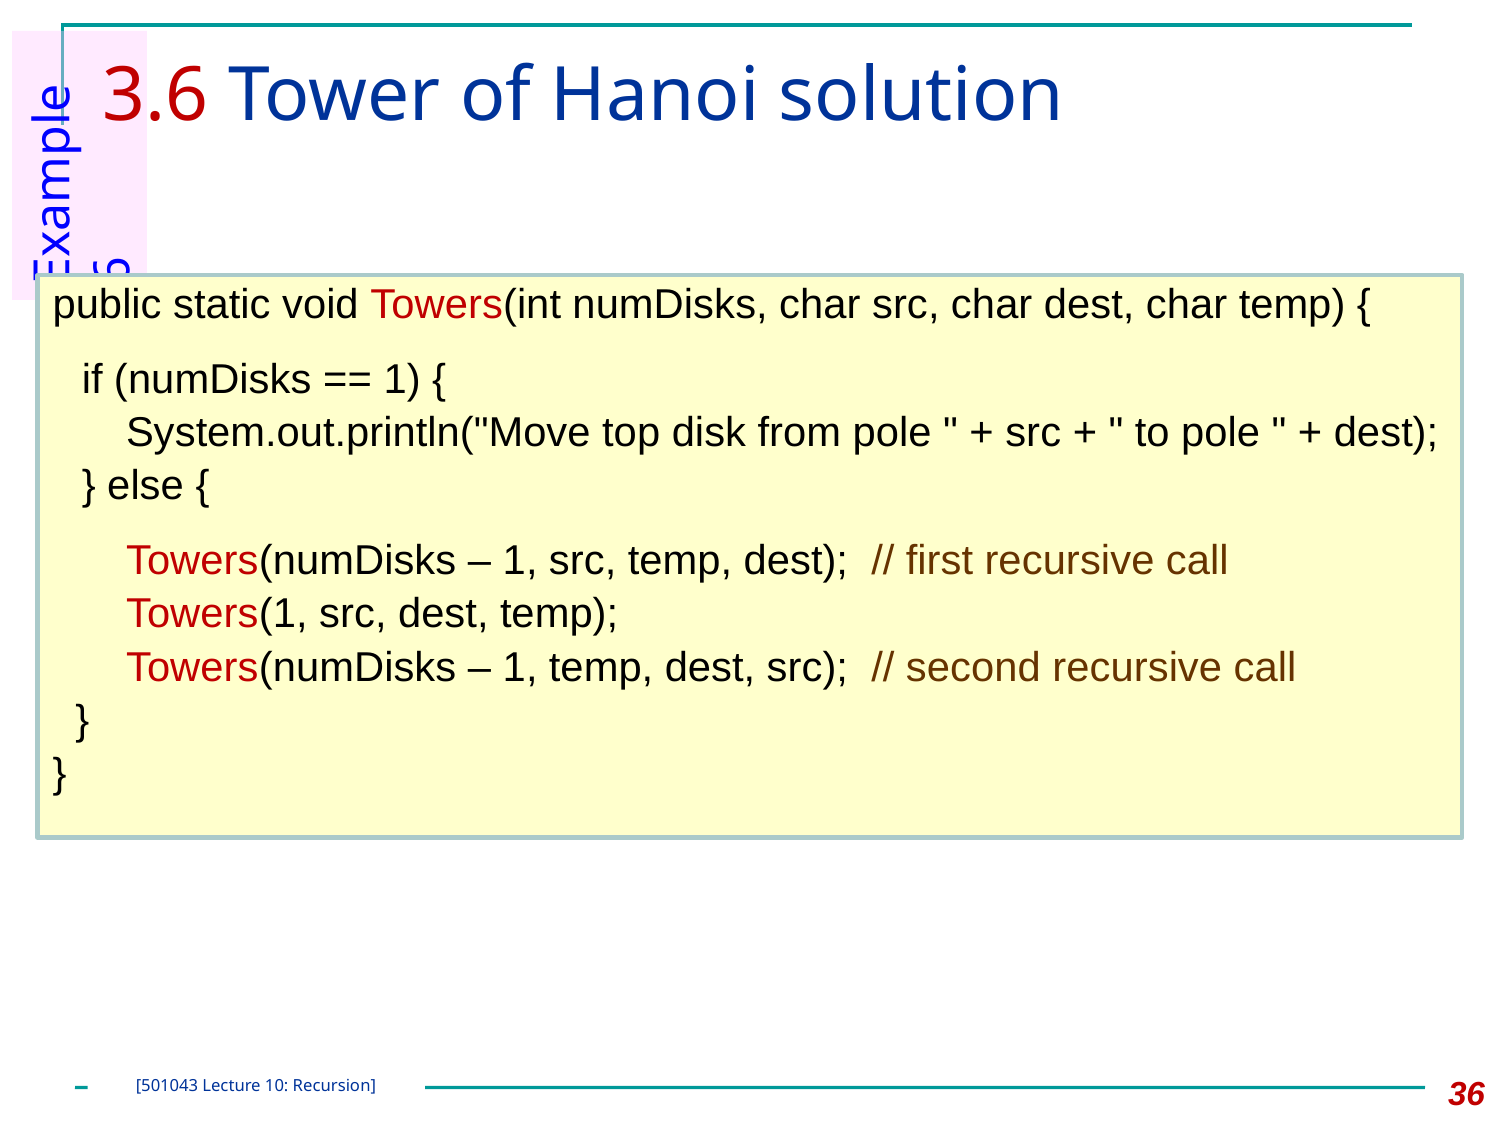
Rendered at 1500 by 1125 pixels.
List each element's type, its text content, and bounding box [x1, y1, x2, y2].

text_box [501043 Lecture 10: Recursion] [87, 1074, 425, 1100]
title 3.6 Tower of Hanoi solution [87, 37, 1426, 168]
slide_number 36 [1400, 1065, 1500, 1125]
text_box public static void Towers(int numDisks, char src, char dest, char temp) { if (numDisks == 1) { System.out.println("Move top disk from pole " + src + " to pole " + dest); } else { Towers(numDisks – 1, src, temp, dest); // first recursive call Towers(1, src, dest, temp); Towers(numDisks – 1, temp, dest, src); // second recursive call } } [35, 273, 1464, 840]
text_box Example 6 [12, 30, 147, 300]
